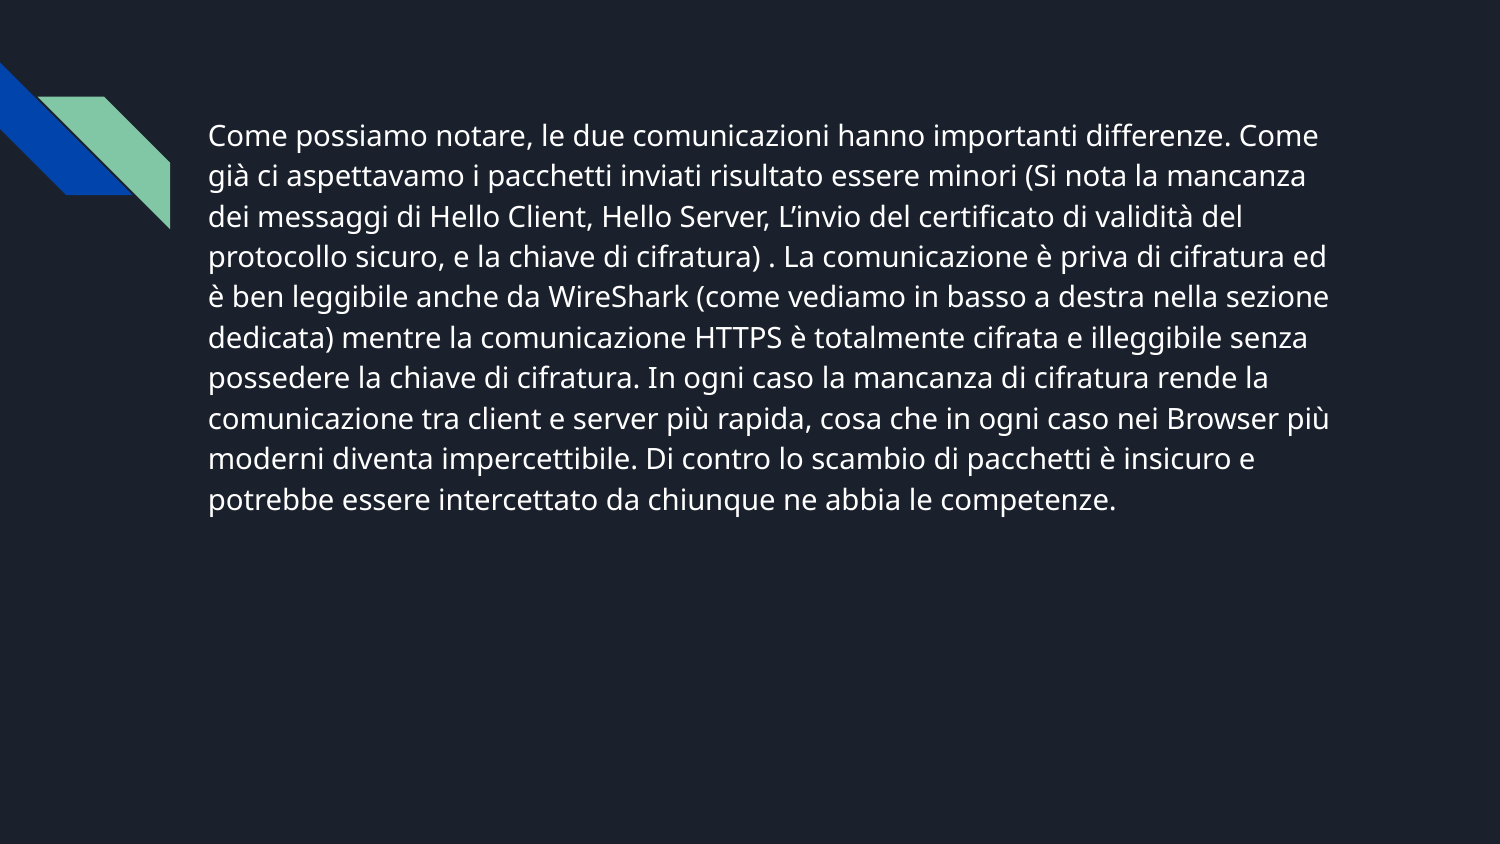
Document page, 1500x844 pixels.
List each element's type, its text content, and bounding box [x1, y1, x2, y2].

list Come possiamo notare, le due comunicazioni hanno importanti differenze. Come già ci aspettavamo i pacchetti inviati risultato essere minori (Si nota la mancanza dei messaggi di Hello Client, Hello Server, L’invio del certificato di validità del protocollo sicuro, e la chiave di cifratura) . La comunicazione è priva di cifratura ed è ben leggibile anche da WireShark (come vediamo in basso a destra nella sezione dedicata) mentre la comunicazione HTTPS è totalmente cifrata e illeggibile senza possedere la chiave di cifratura. In ogni caso la mancanza di cifratura rende la comunicazione tra client e server più rapida, cosa che in ogni caso nei Browser più moderni diventa impercettibile. Di contro lo scambio di pacchetti è insicuro e potrebbe essere intercettato da chiunque ne abbia le competenze. [192, 96, 1362, 575]
